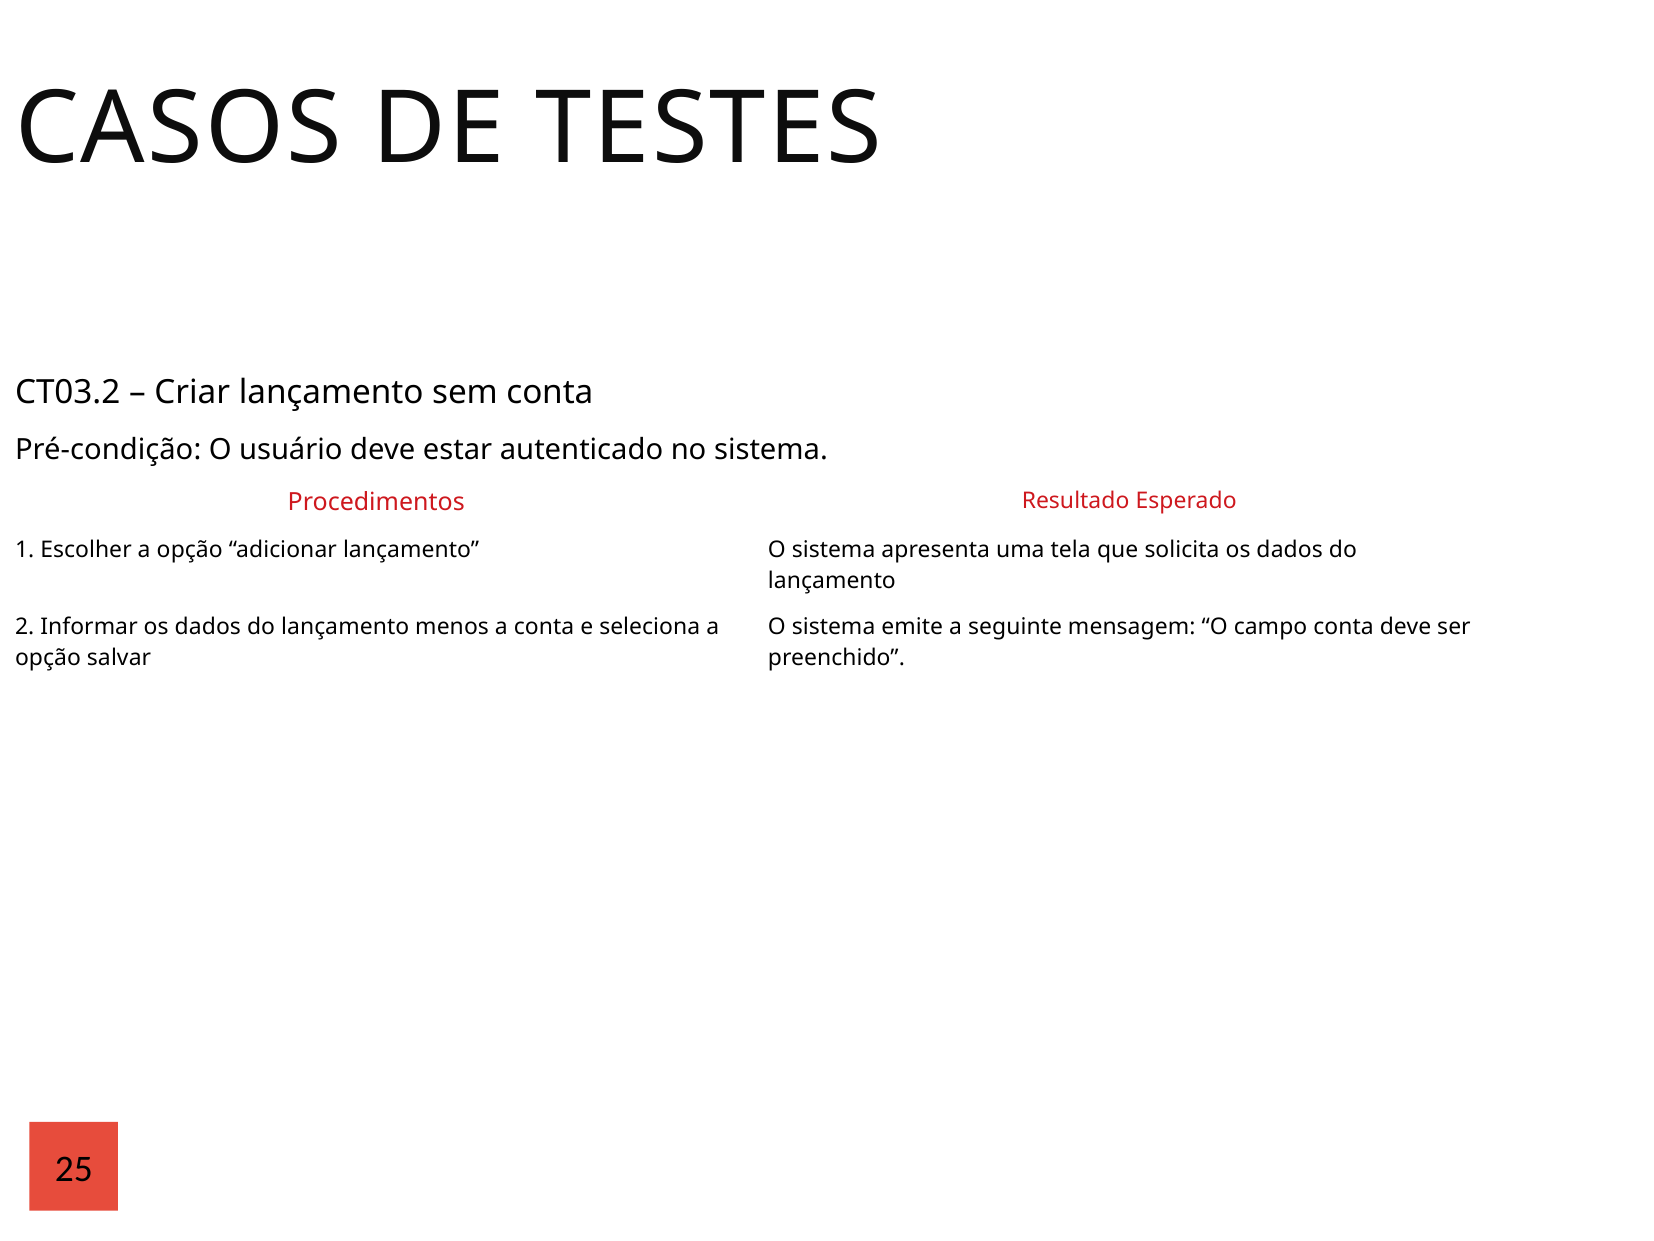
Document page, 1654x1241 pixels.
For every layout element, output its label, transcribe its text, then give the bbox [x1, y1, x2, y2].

table_cell 1. Escolher a opção “adicionar lançamento” [0, 525, 753, 603]
table_cell 2. Informar os dados do lançamento menos a conta e seleciona a opção salvar [0, 603, 753, 711]
table_cell Pré-condição: O usuário deve estar autenticado no sistema. [0, 421, 1506, 476]
table_cell O sistema apresenta uma tela que solicita os dados do lançamento [753, 525, 1506, 603]
table_cell Resultado Esperado [753, 476, 1506, 525]
table_cell O sistema emite a seguinte mensagem: “O campo conta deve ser preenchido”. [753, 603, 1506, 711]
text_box 25 [29, 1121, 118, 1211]
title Casos de Testes [0, 59, 1536, 207]
table_cell Procedimentos [0, 476, 753, 525]
table_header CT03.2 – Criar lançamento sem conta [0, 361, 1506, 421]
